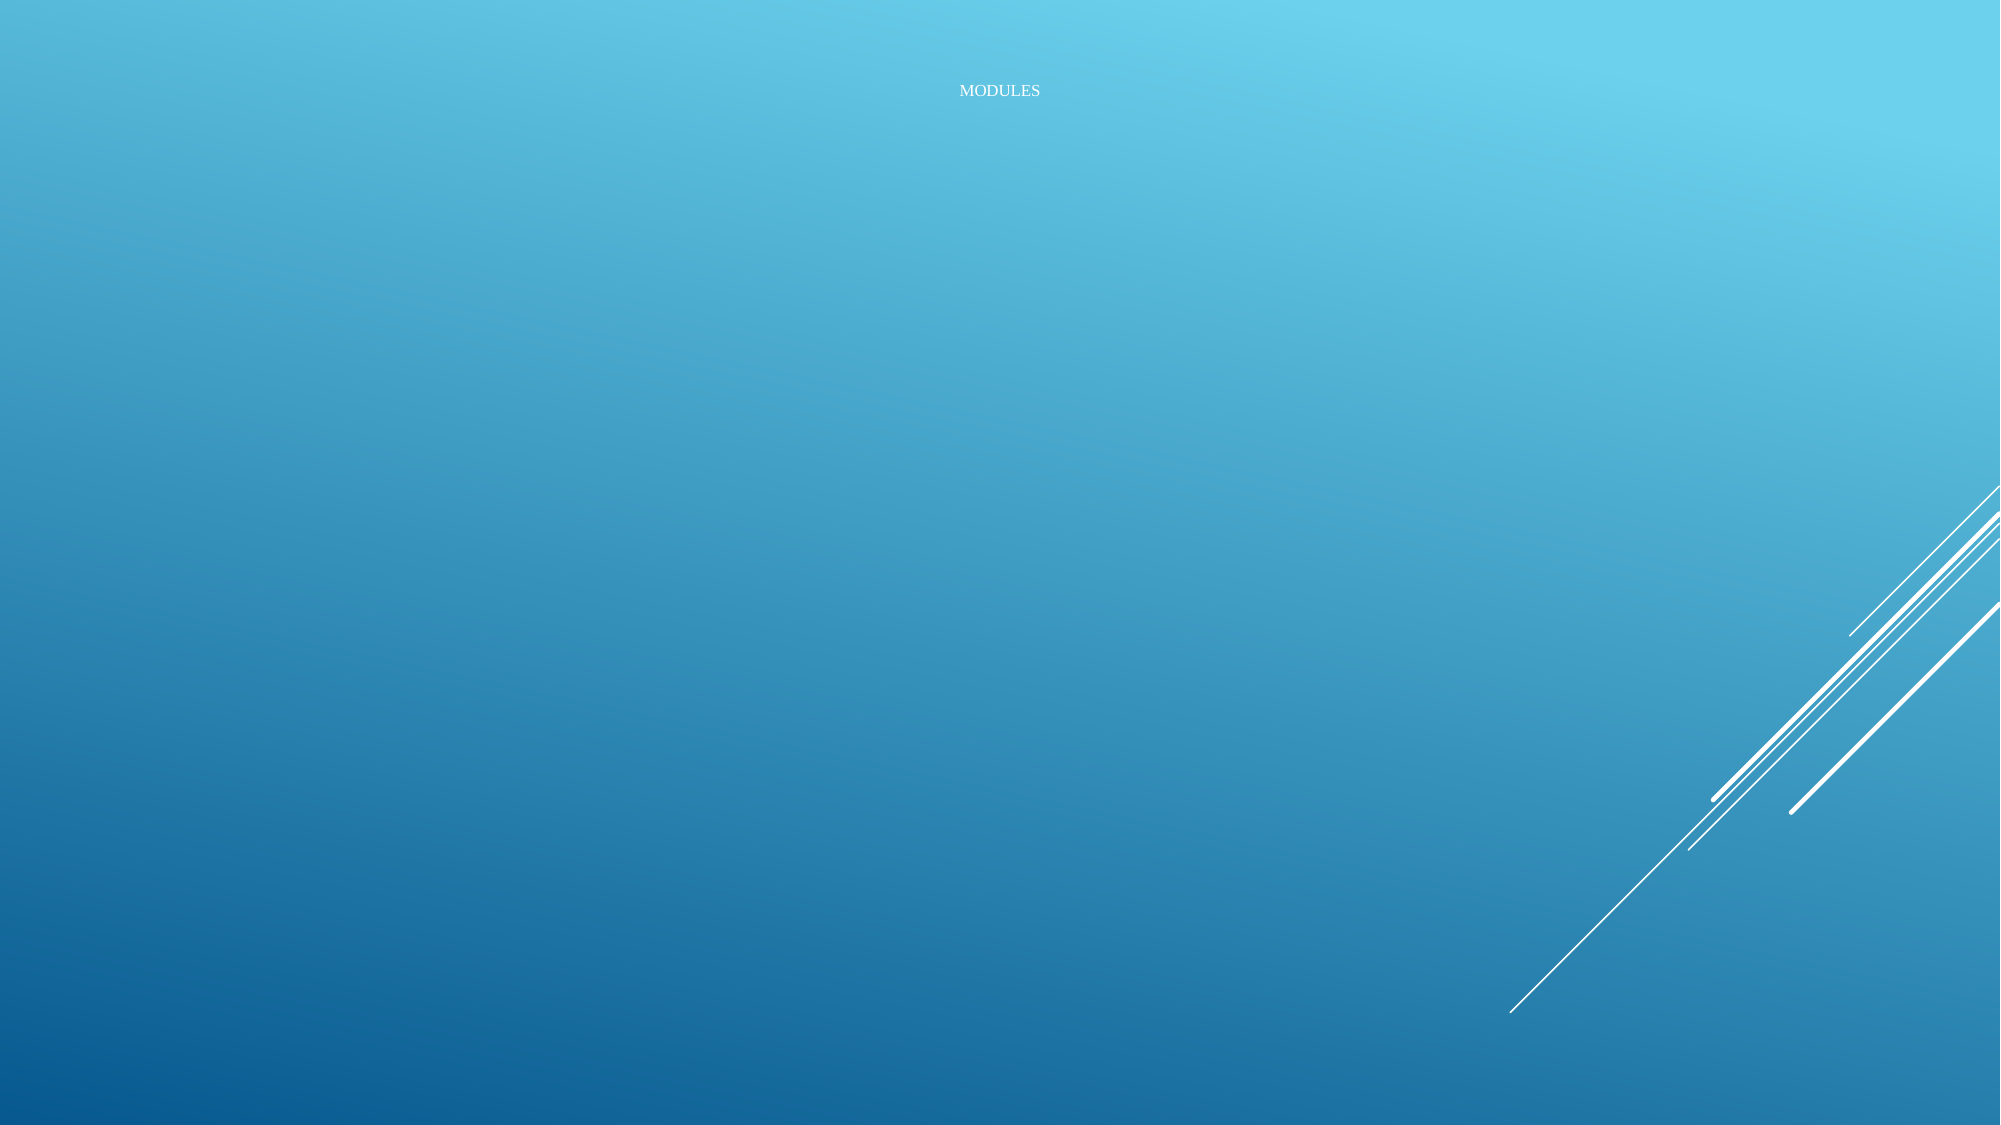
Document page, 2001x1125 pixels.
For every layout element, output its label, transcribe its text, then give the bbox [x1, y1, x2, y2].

list [137, 158, 1863, 1099]
title MODULES [137, 31, 1863, 133]
